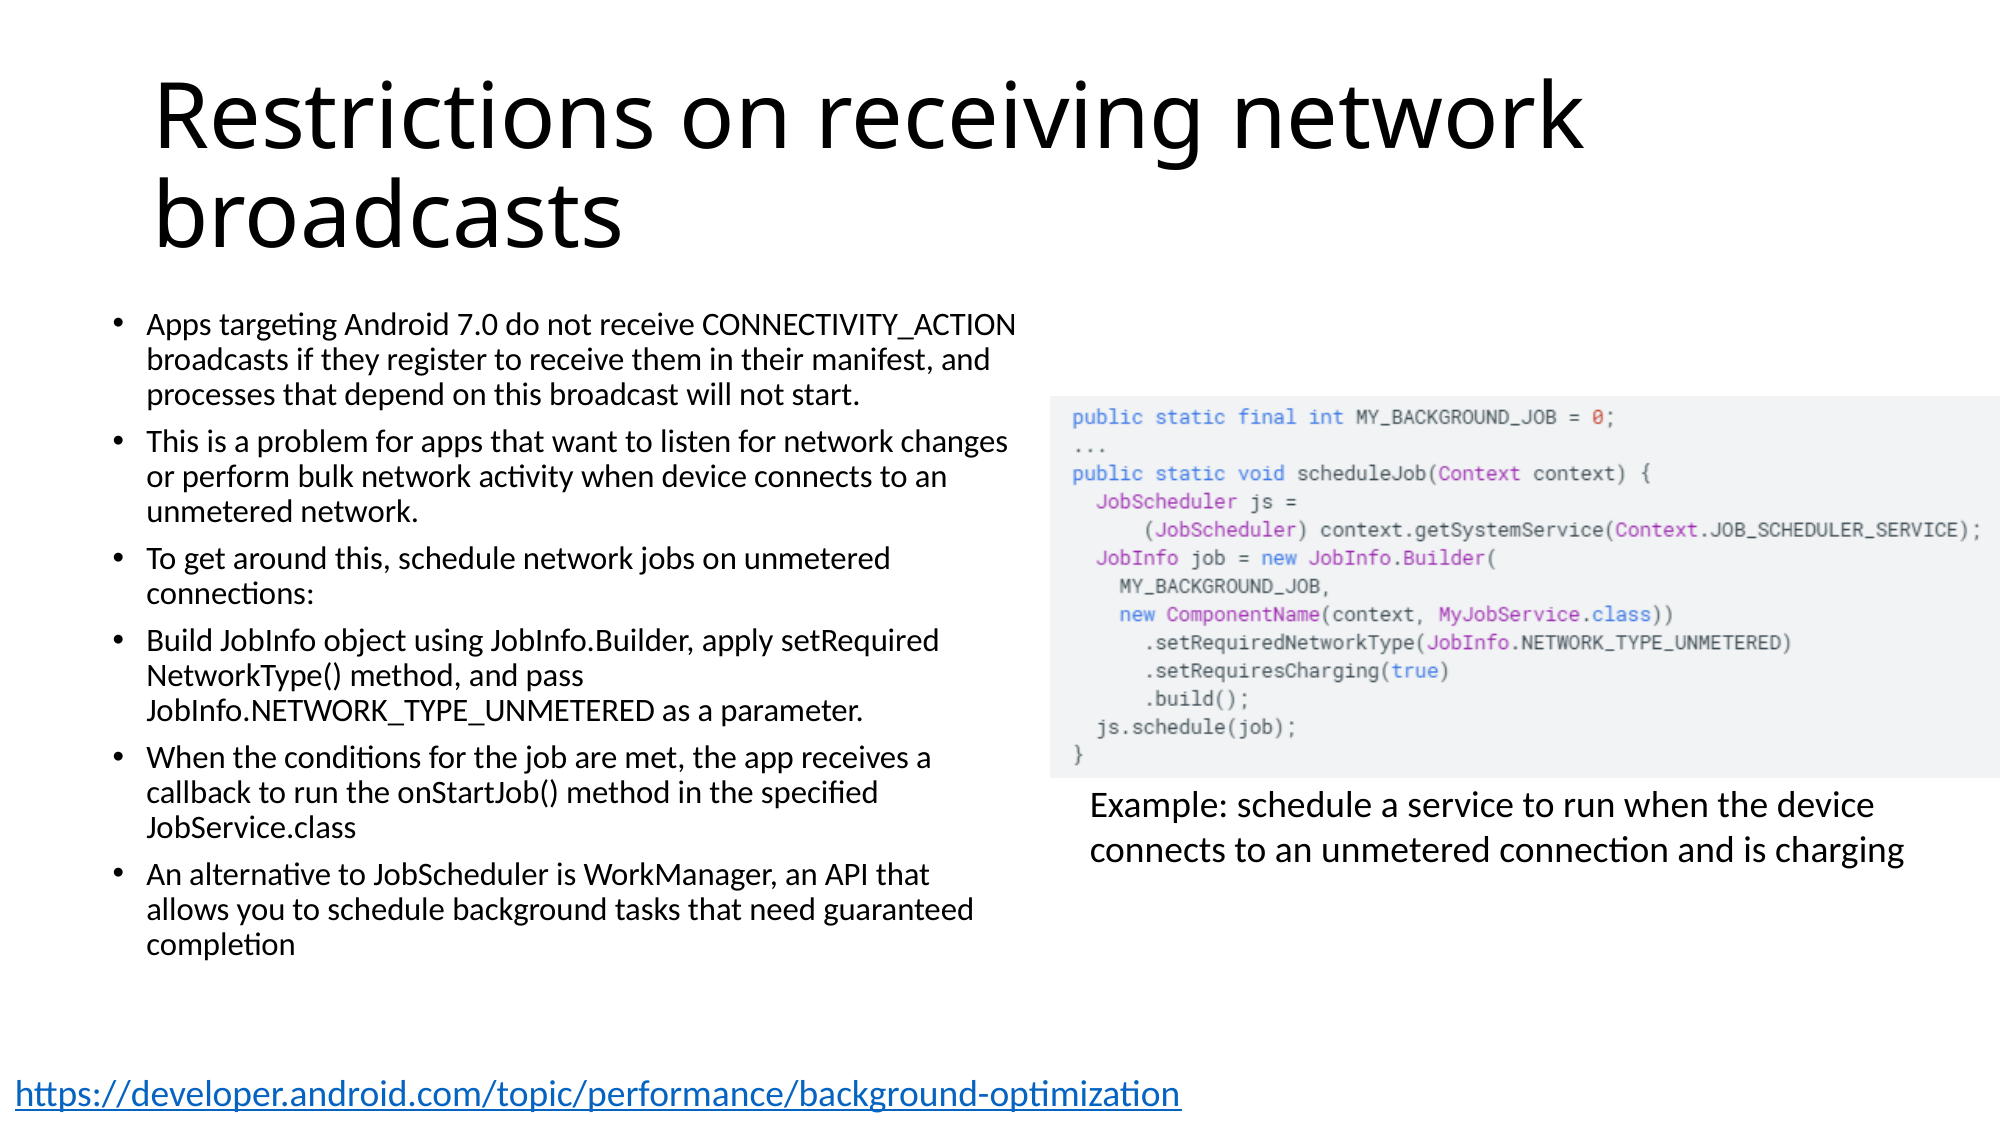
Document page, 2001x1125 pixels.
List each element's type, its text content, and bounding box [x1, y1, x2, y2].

title Restrictions on receiving network broadcasts [137, 59, 1863, 278]
text_box https://developer.android.com/topic/performance/background-optimization [0, 1061, 1312, 1121]
picture [1049, 396, 2000, 779]
text_box Example: schedule a service to run when the device connects to an unmetered connection and is charging [1074, 779, 2000, 878]
list Apps targeting Android 7.0 do not receive CONNECTIVITY_ACTION broadcasts if they register to receive them in their manifest, and processes that depend on this broadcast will not start. This is a problem for apps that want to listen for network changes or perform bulk network activity when device connects to an unmetered network. To get around this, schedule network jobs on unmetered connections: Build JobInfo object using JobInfo.Builder, apply setRequired NetworkType() method, and pass JobInfo.NETWORK_TYPE_UNMETERED as a parameter. When the conditions for the job are met, the app receives a callback to run the onStartJob() method in the specified JobService.class An alternative to JobScheduler is WorkManager, an API that allows you to schedule background tasks that need guaranteed completion [97, 299, 1032, 1014]
